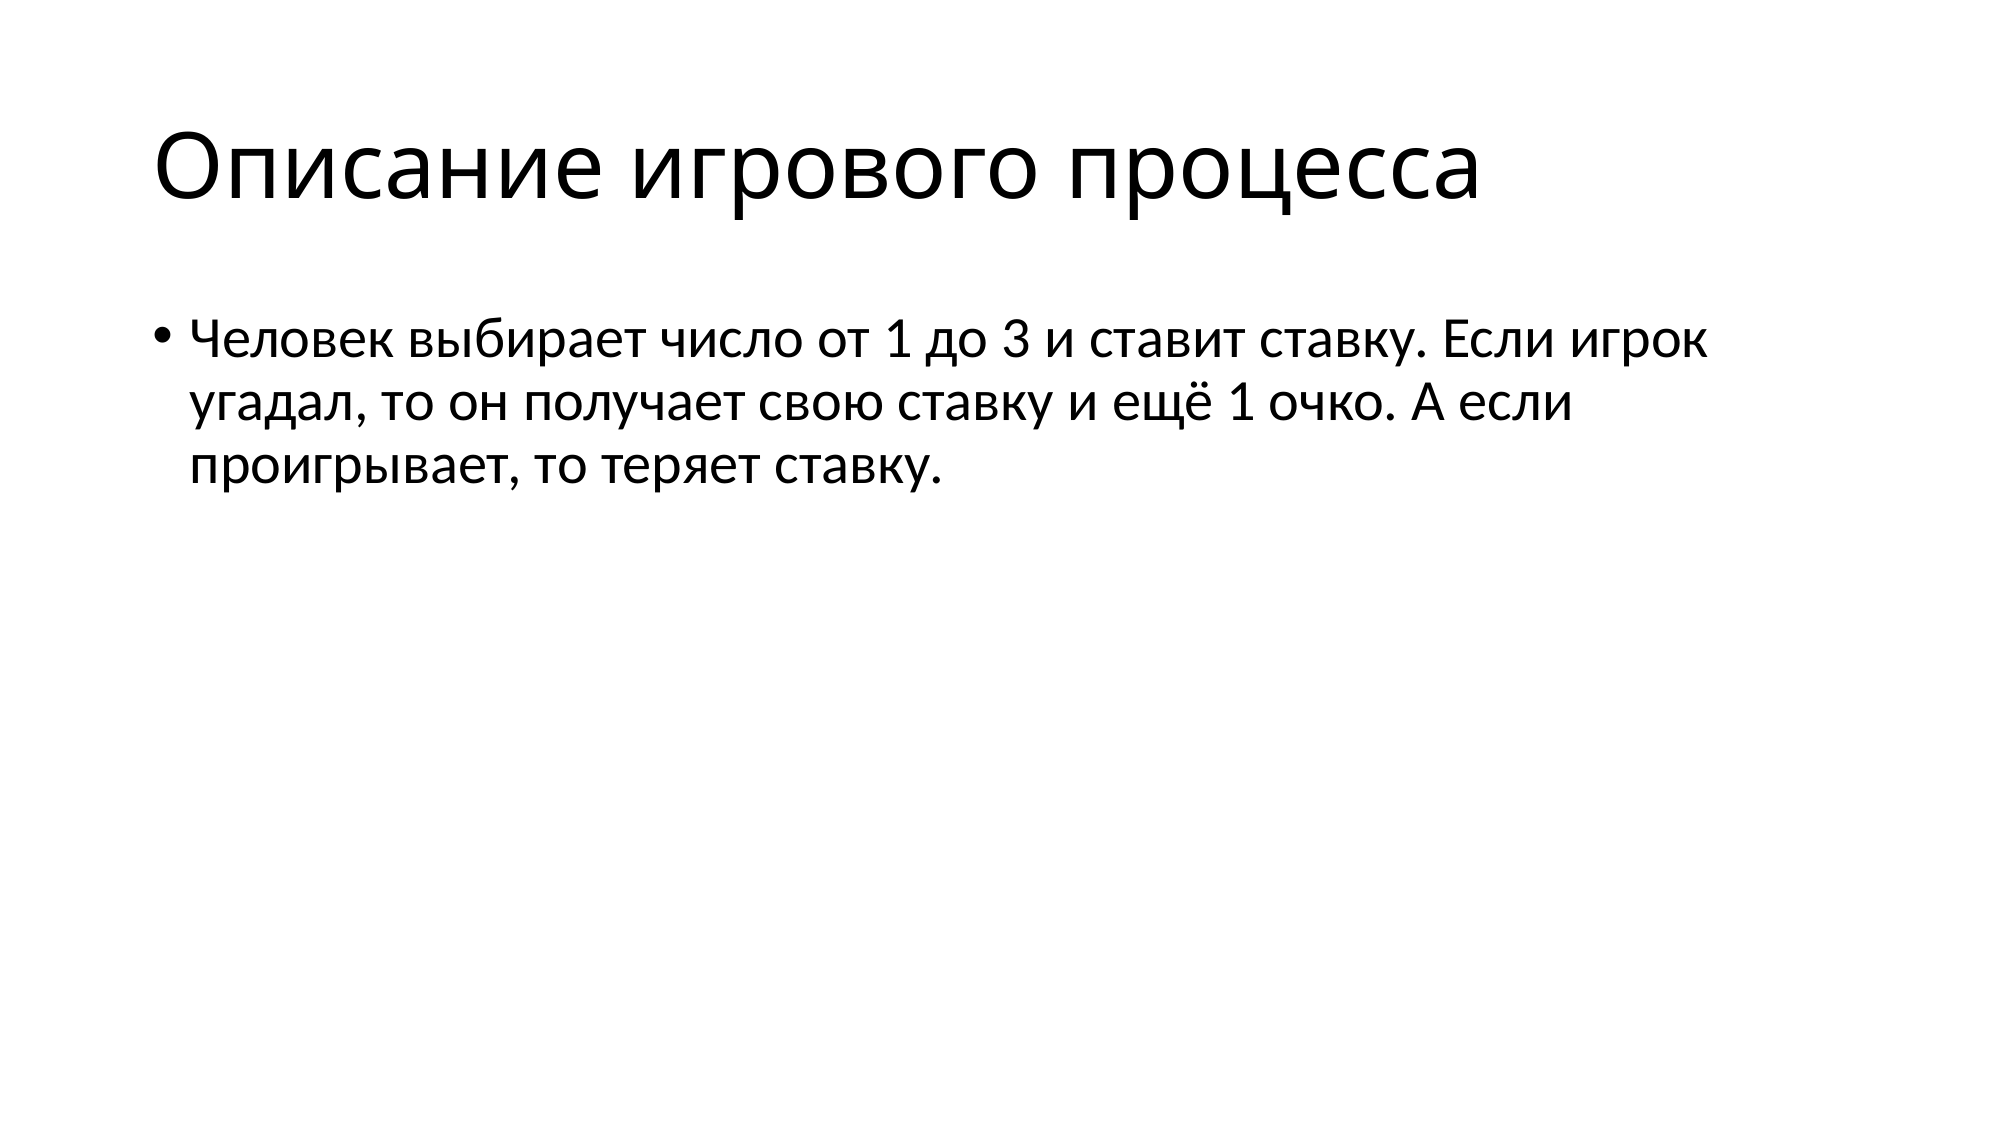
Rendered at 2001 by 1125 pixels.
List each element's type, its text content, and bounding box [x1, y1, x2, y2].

title Описание игрового процесса [137, 59, 1863, 278]
list Человек выбирает число от 1 до 3 и ставит ставку. Если игрок угадал, то он получает свою ставку и ещё 1 очко. А если проигрывает, то теряет ставку. [137, 299, 1863, 1014]
